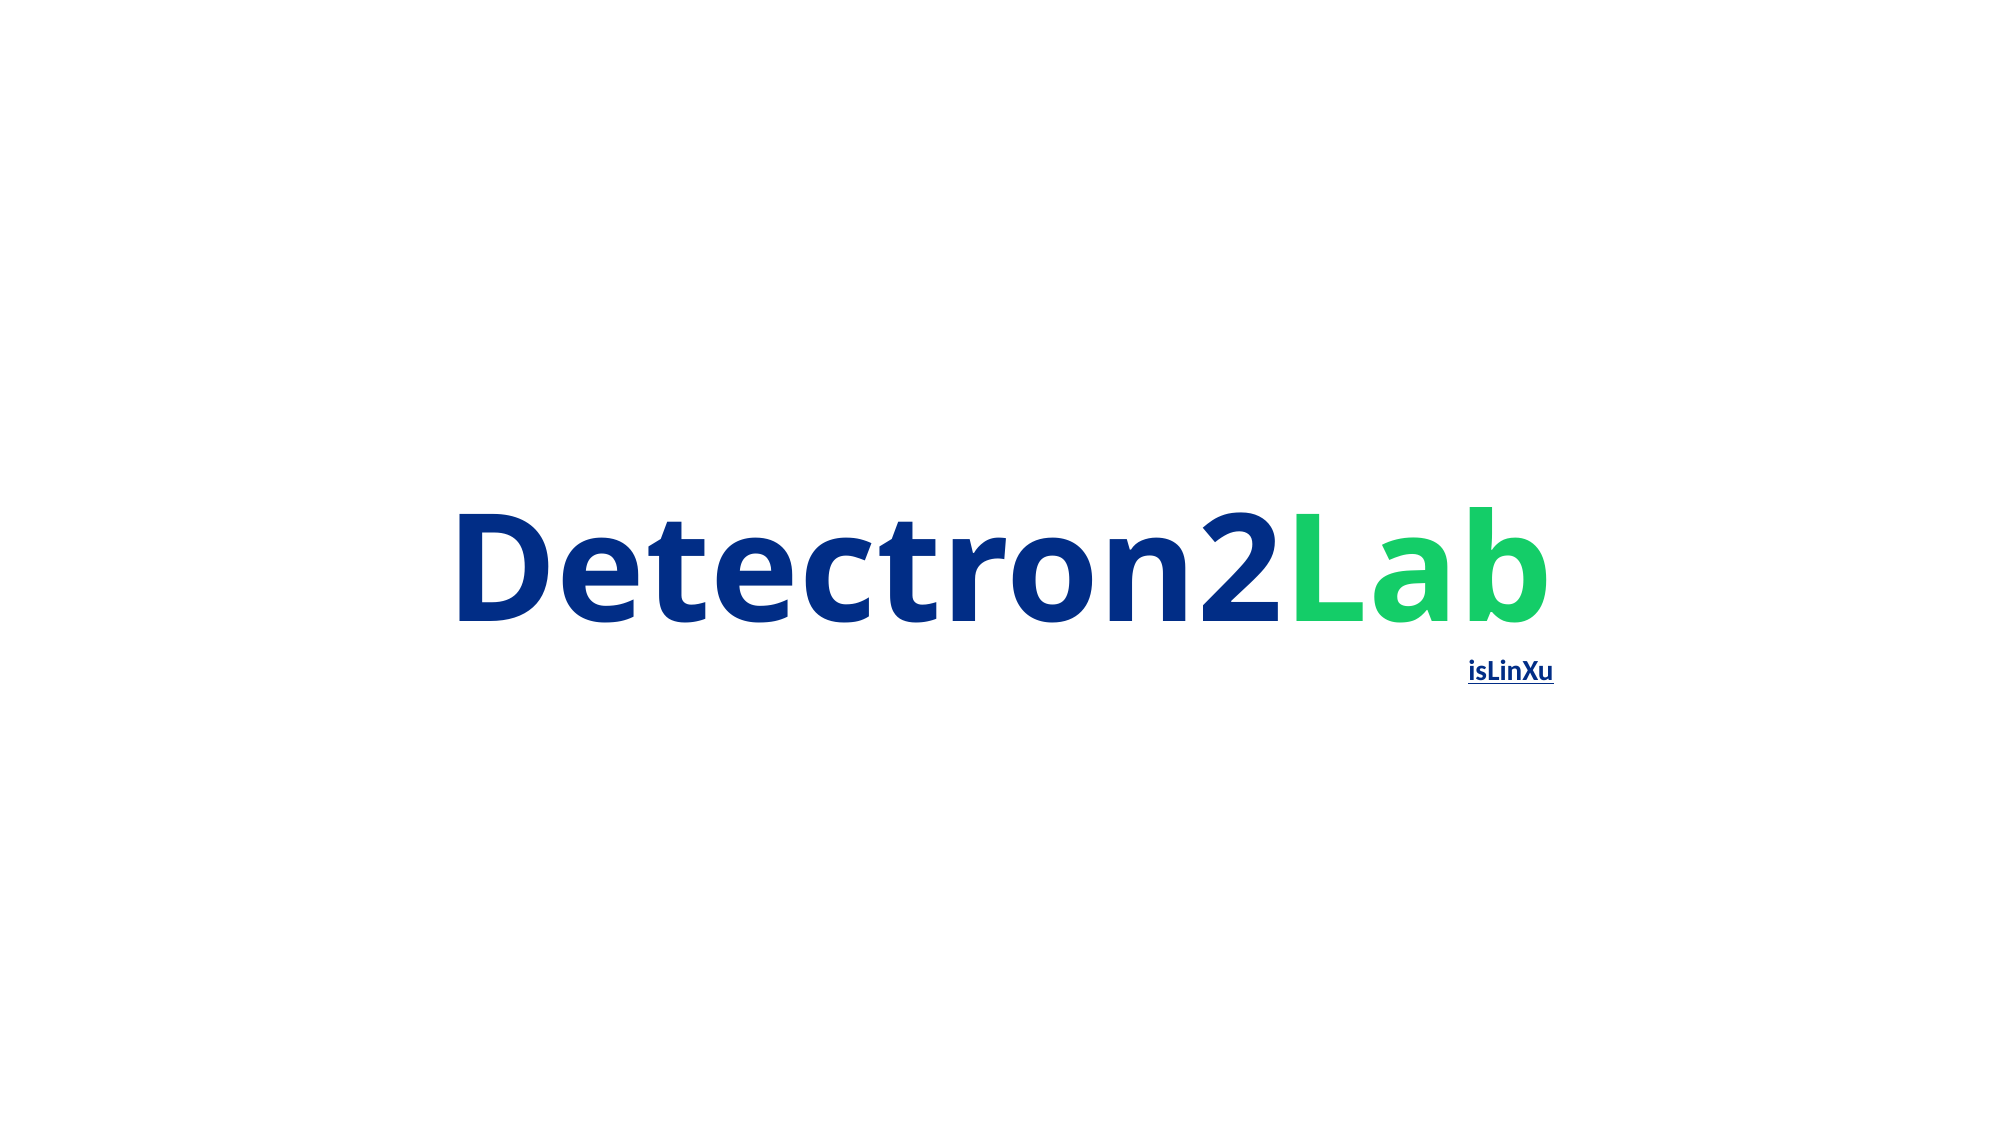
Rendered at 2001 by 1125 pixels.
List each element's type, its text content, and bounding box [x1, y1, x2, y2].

text_box Detectron2Lab isLinXu [431, 464, 1569, 694]
